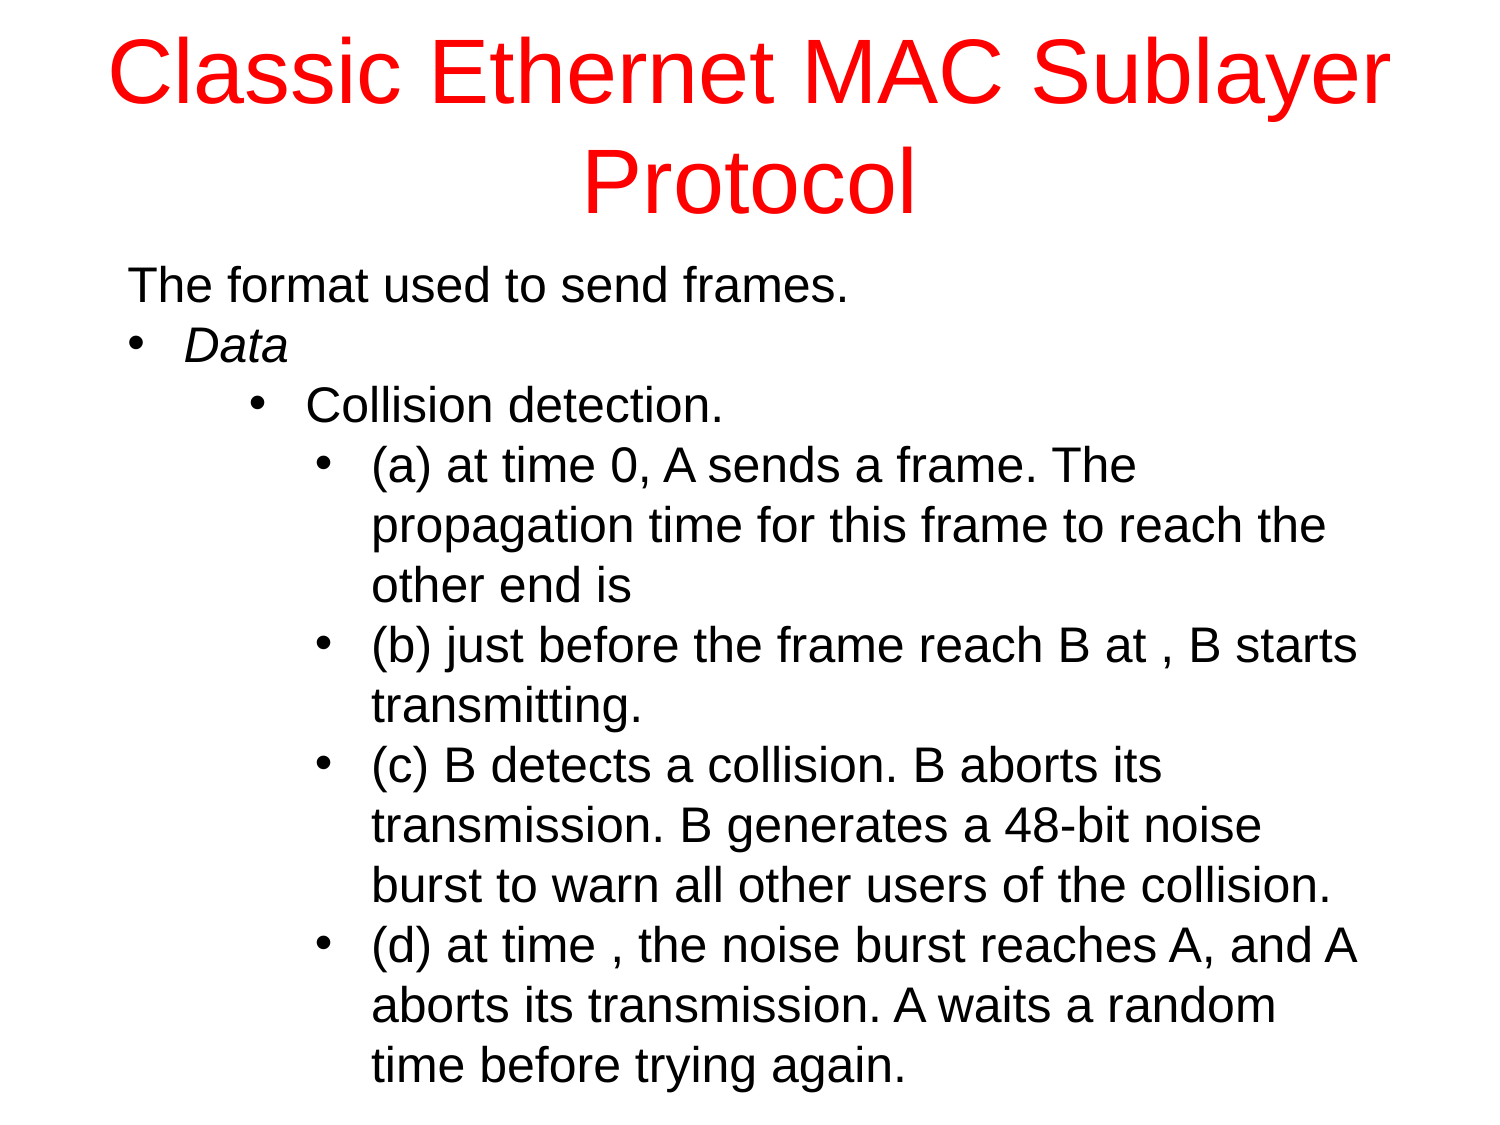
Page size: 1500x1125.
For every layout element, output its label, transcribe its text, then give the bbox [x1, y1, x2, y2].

title Classic Ethernet MAC Sublayer Protocol [0, 0, 1500, 245]
